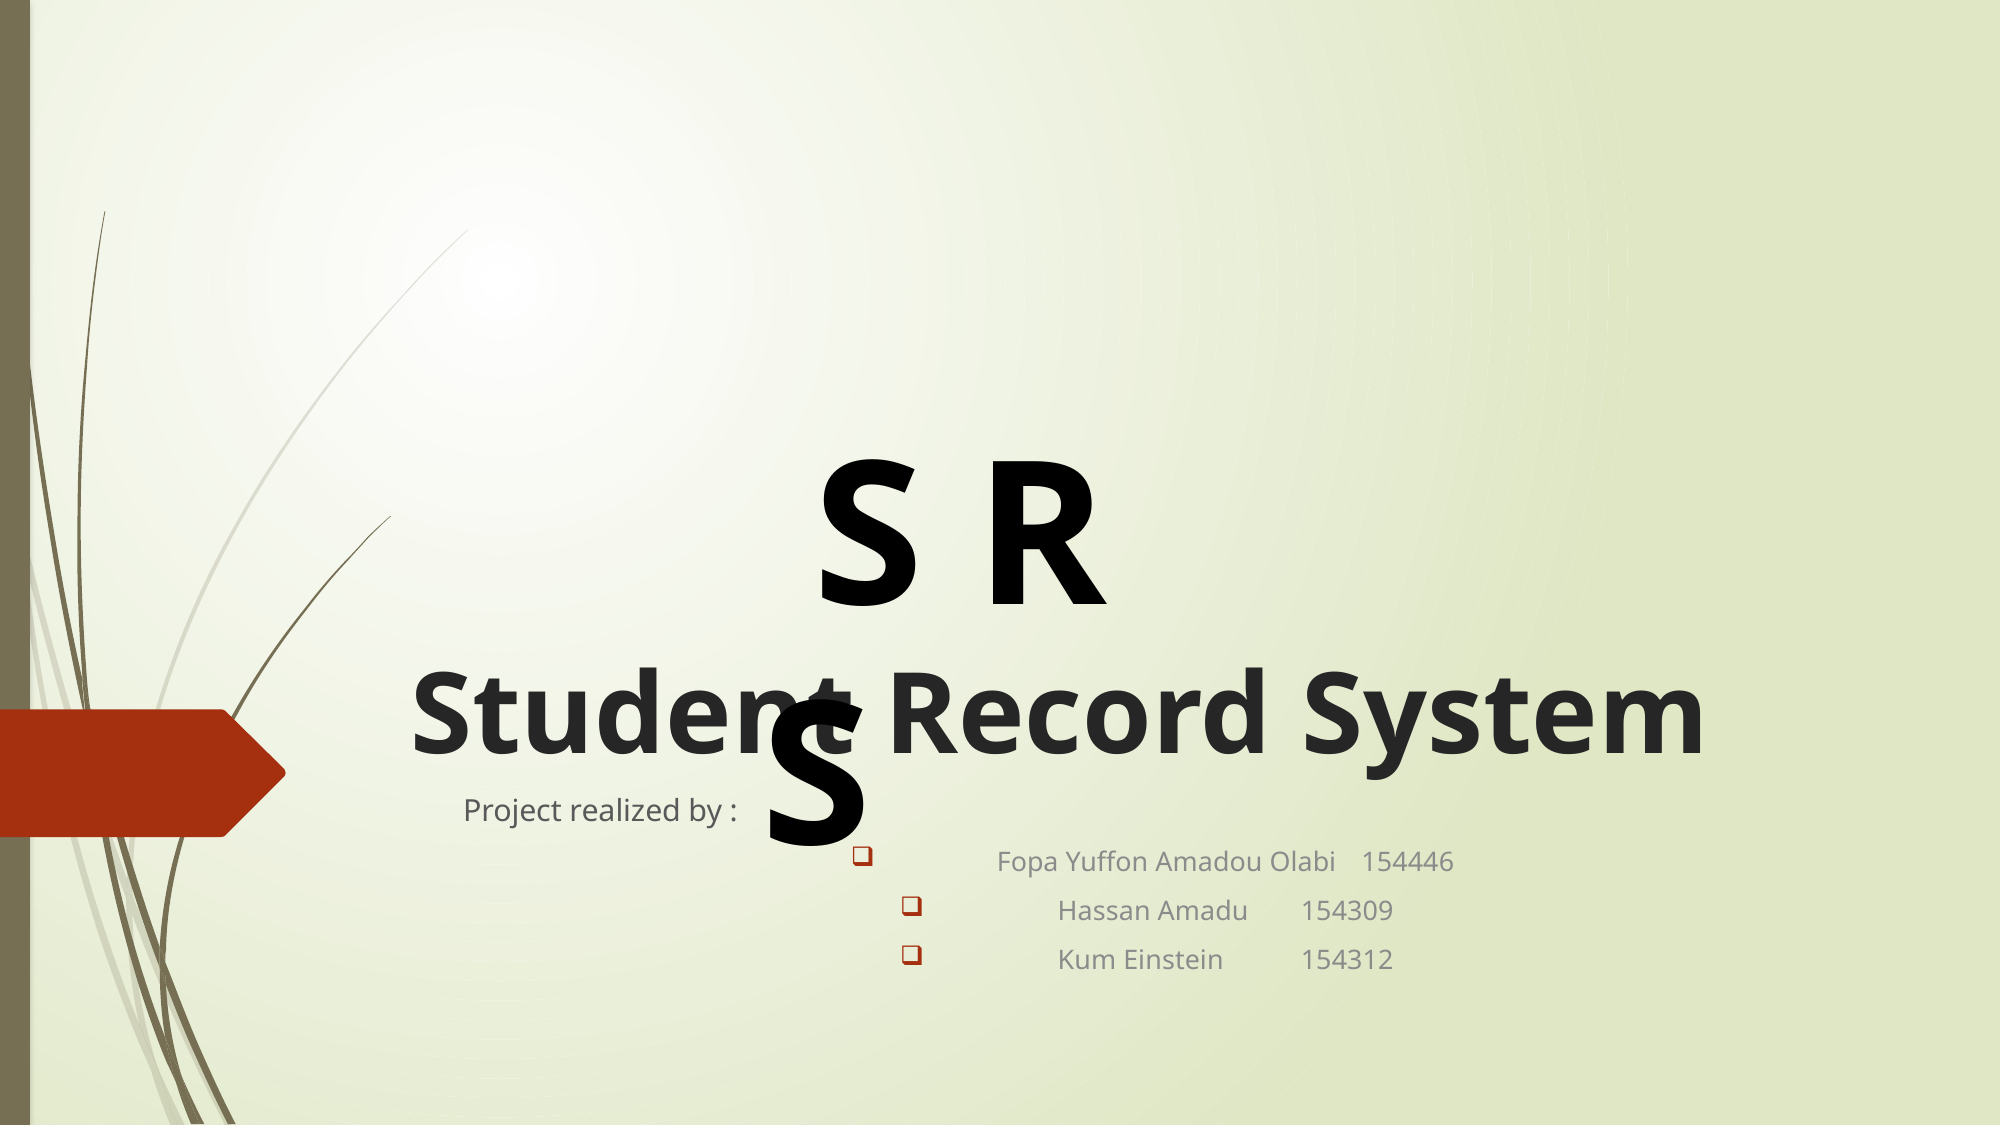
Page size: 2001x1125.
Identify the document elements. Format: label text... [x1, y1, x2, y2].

text_box S R S [746, 396, 1284, 892]
title Student Record System [1284, 532, 1888, 783]
title Student Record System [395, 532, 746, 784]
subtitle Project realized by : Fopa Yuffon Amadou Olabi 154446 Hassan Amadu 154309 Kum Einstein 154312 [448, 783, 1888, 985]
